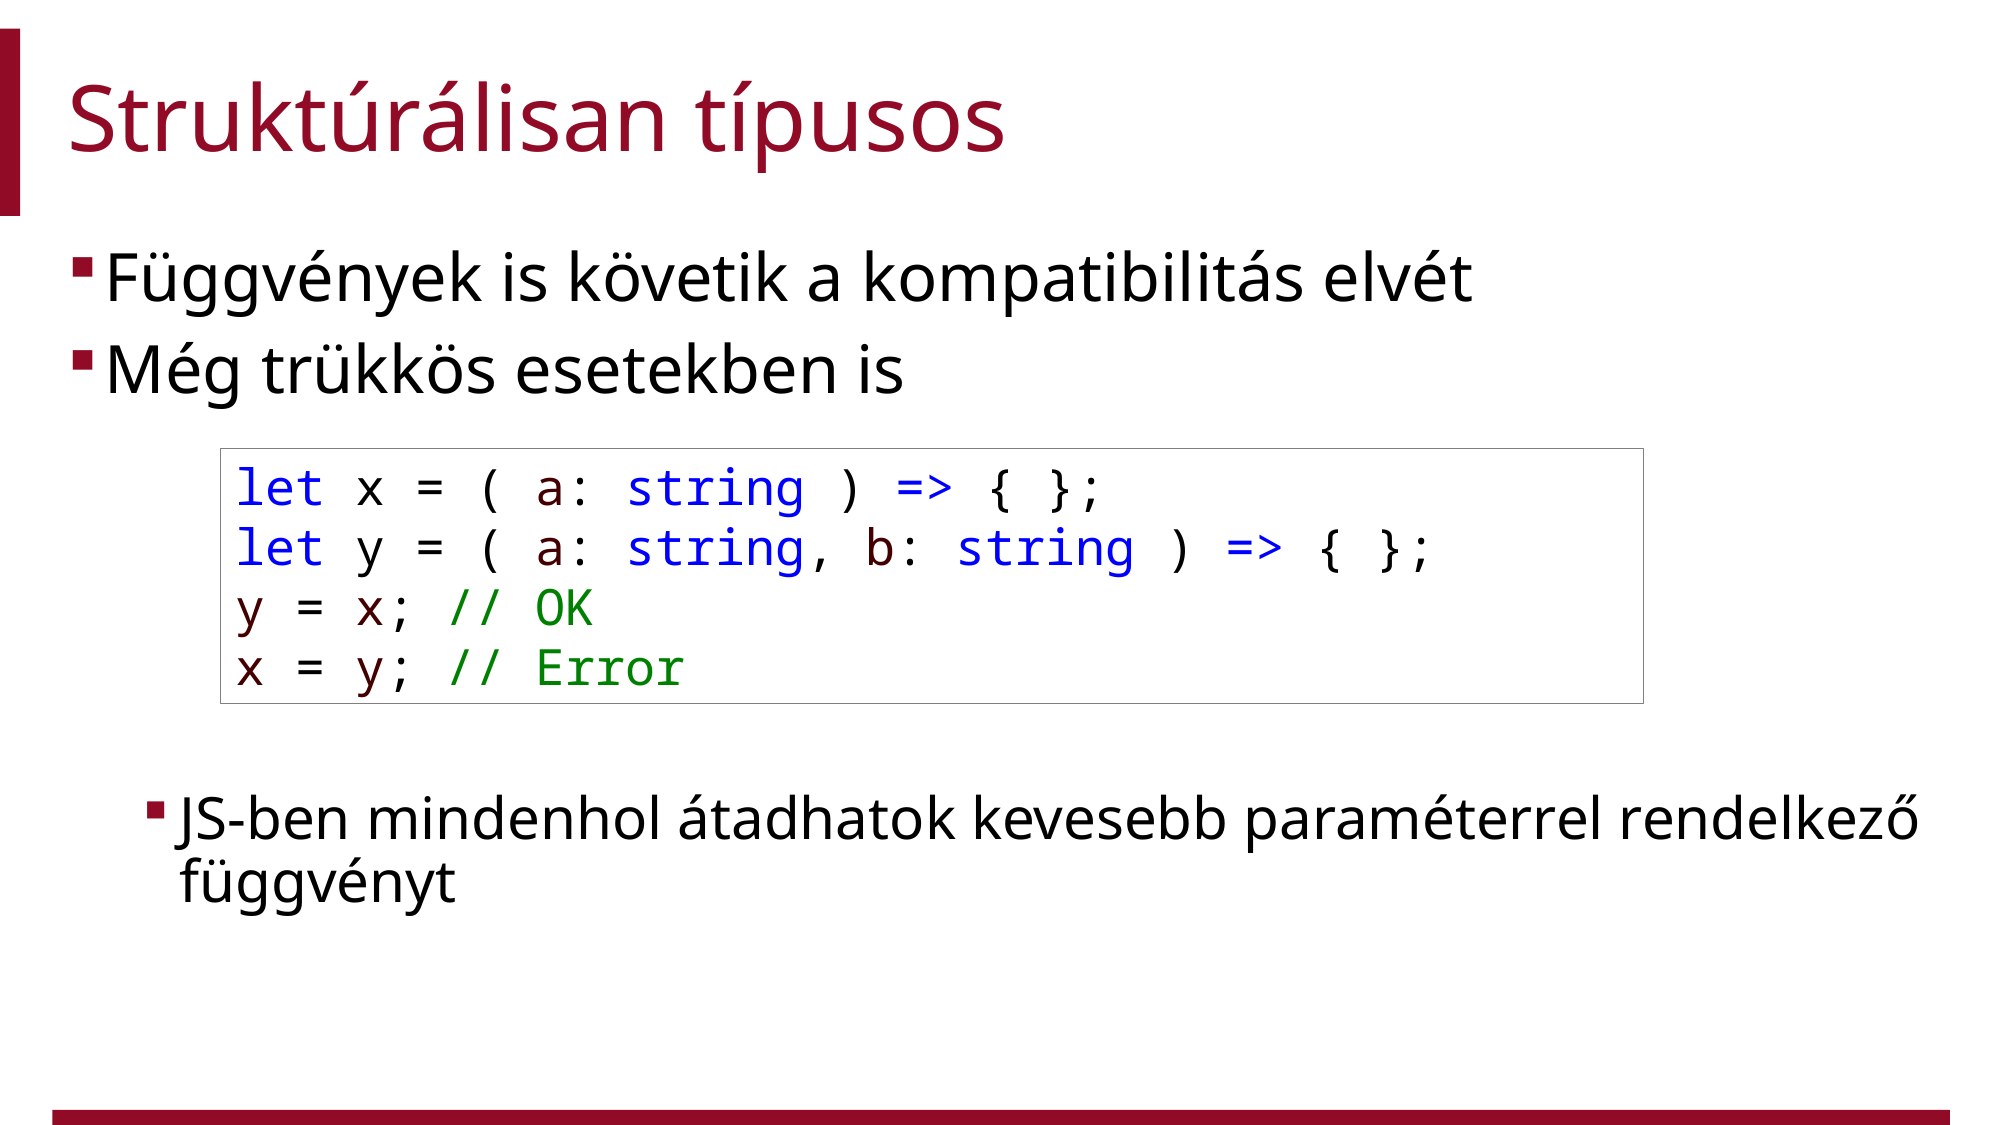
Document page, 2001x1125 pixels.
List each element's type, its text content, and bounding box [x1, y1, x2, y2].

title Struktúrálisan típusos [52, 28, 1950, 216]
text_box let x = ( a: string ) => { }; let y = ( a: string, b: string ) => { }; y = x; // OK x = y; // Error [220, 448, 1644, 704]
list Függvények is követik a kompatibilitás elvét Még trükkös esetekben is JS-ben mindenhol átadhatok kevesebb paraméterrel rendelkező függvényt [52, 236, 1950, 1079]
